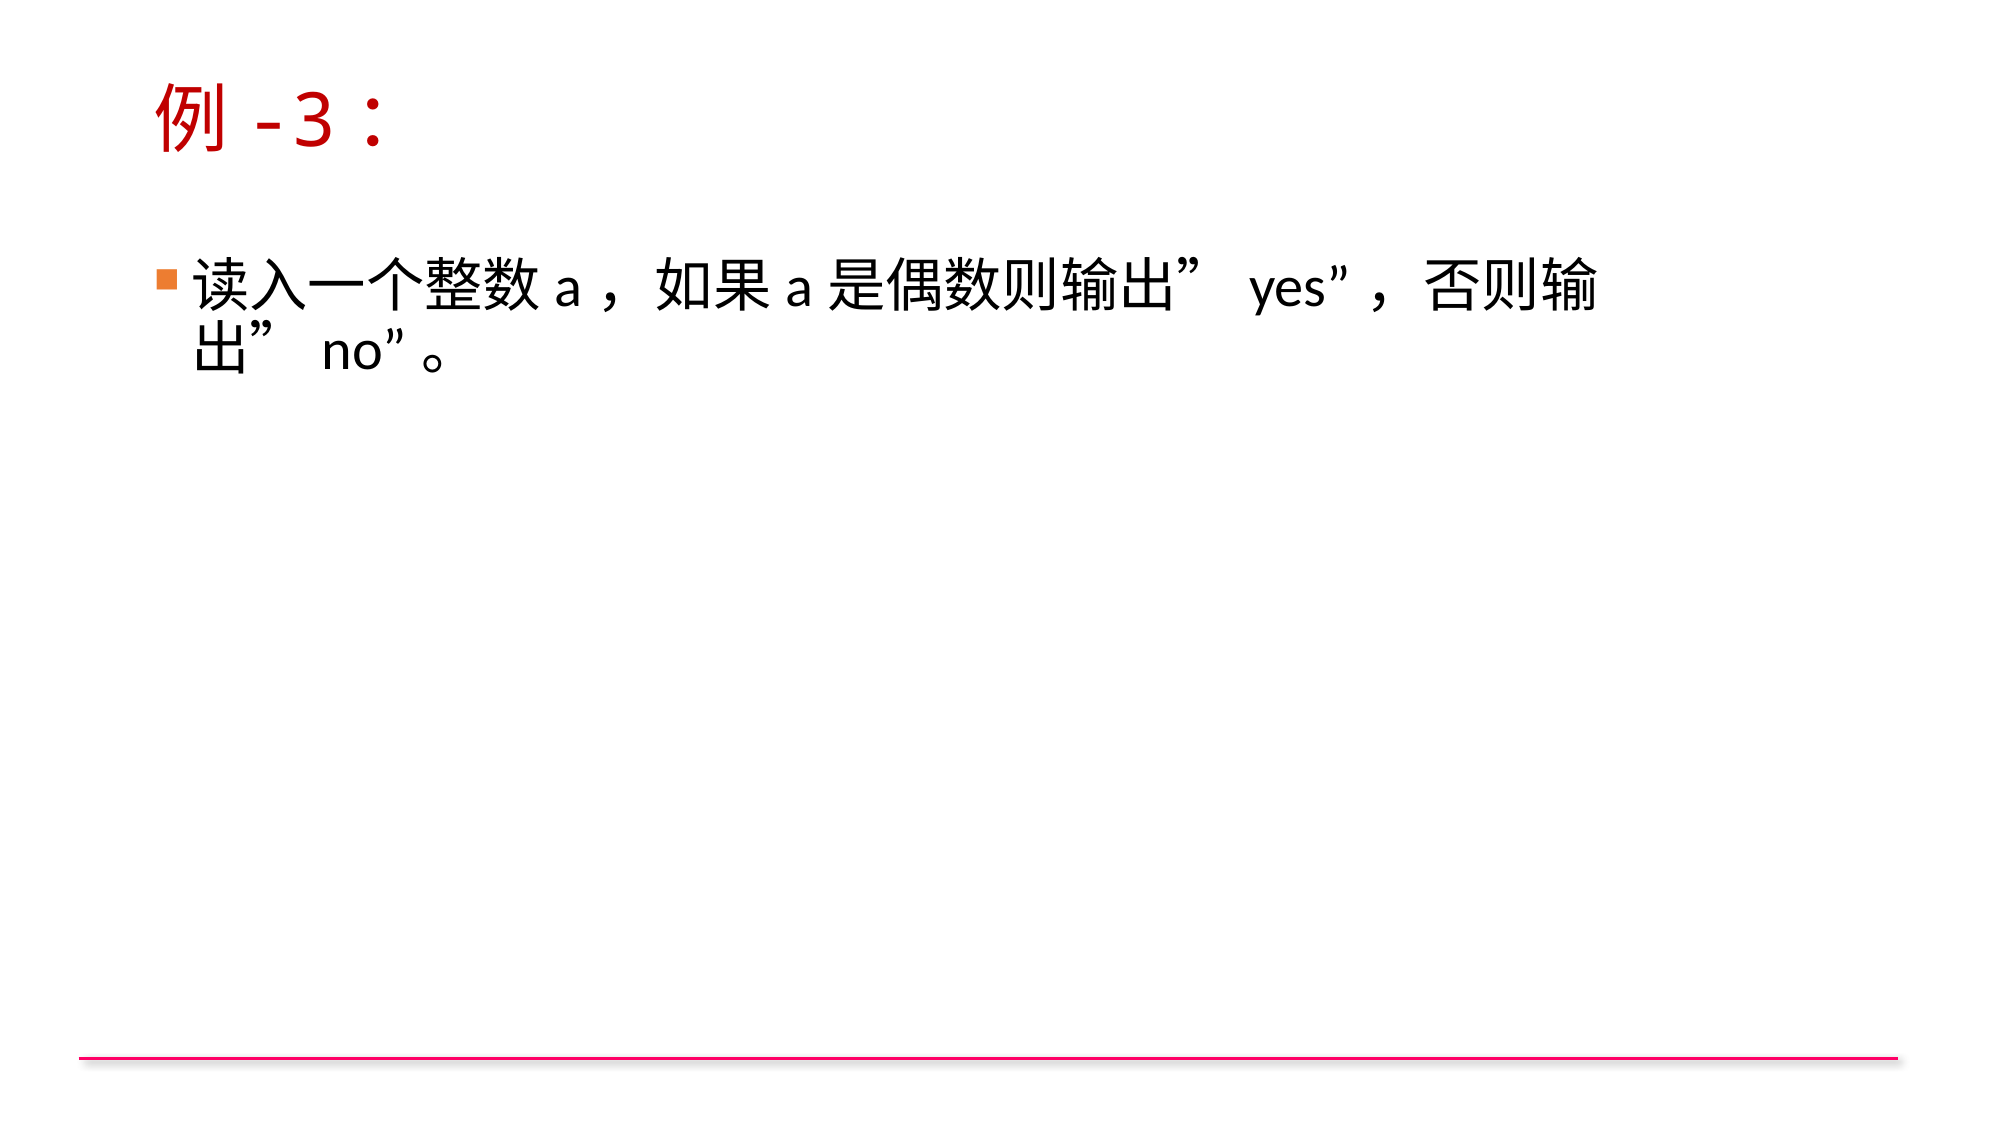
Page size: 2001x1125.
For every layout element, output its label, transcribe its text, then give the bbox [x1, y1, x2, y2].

list 读入一个整数a，如果a是偶数则输出”yes”，否则输出”no”。 [138, 248, 1864, 350]
title 例-3： [138, 60, 1864, 185]
